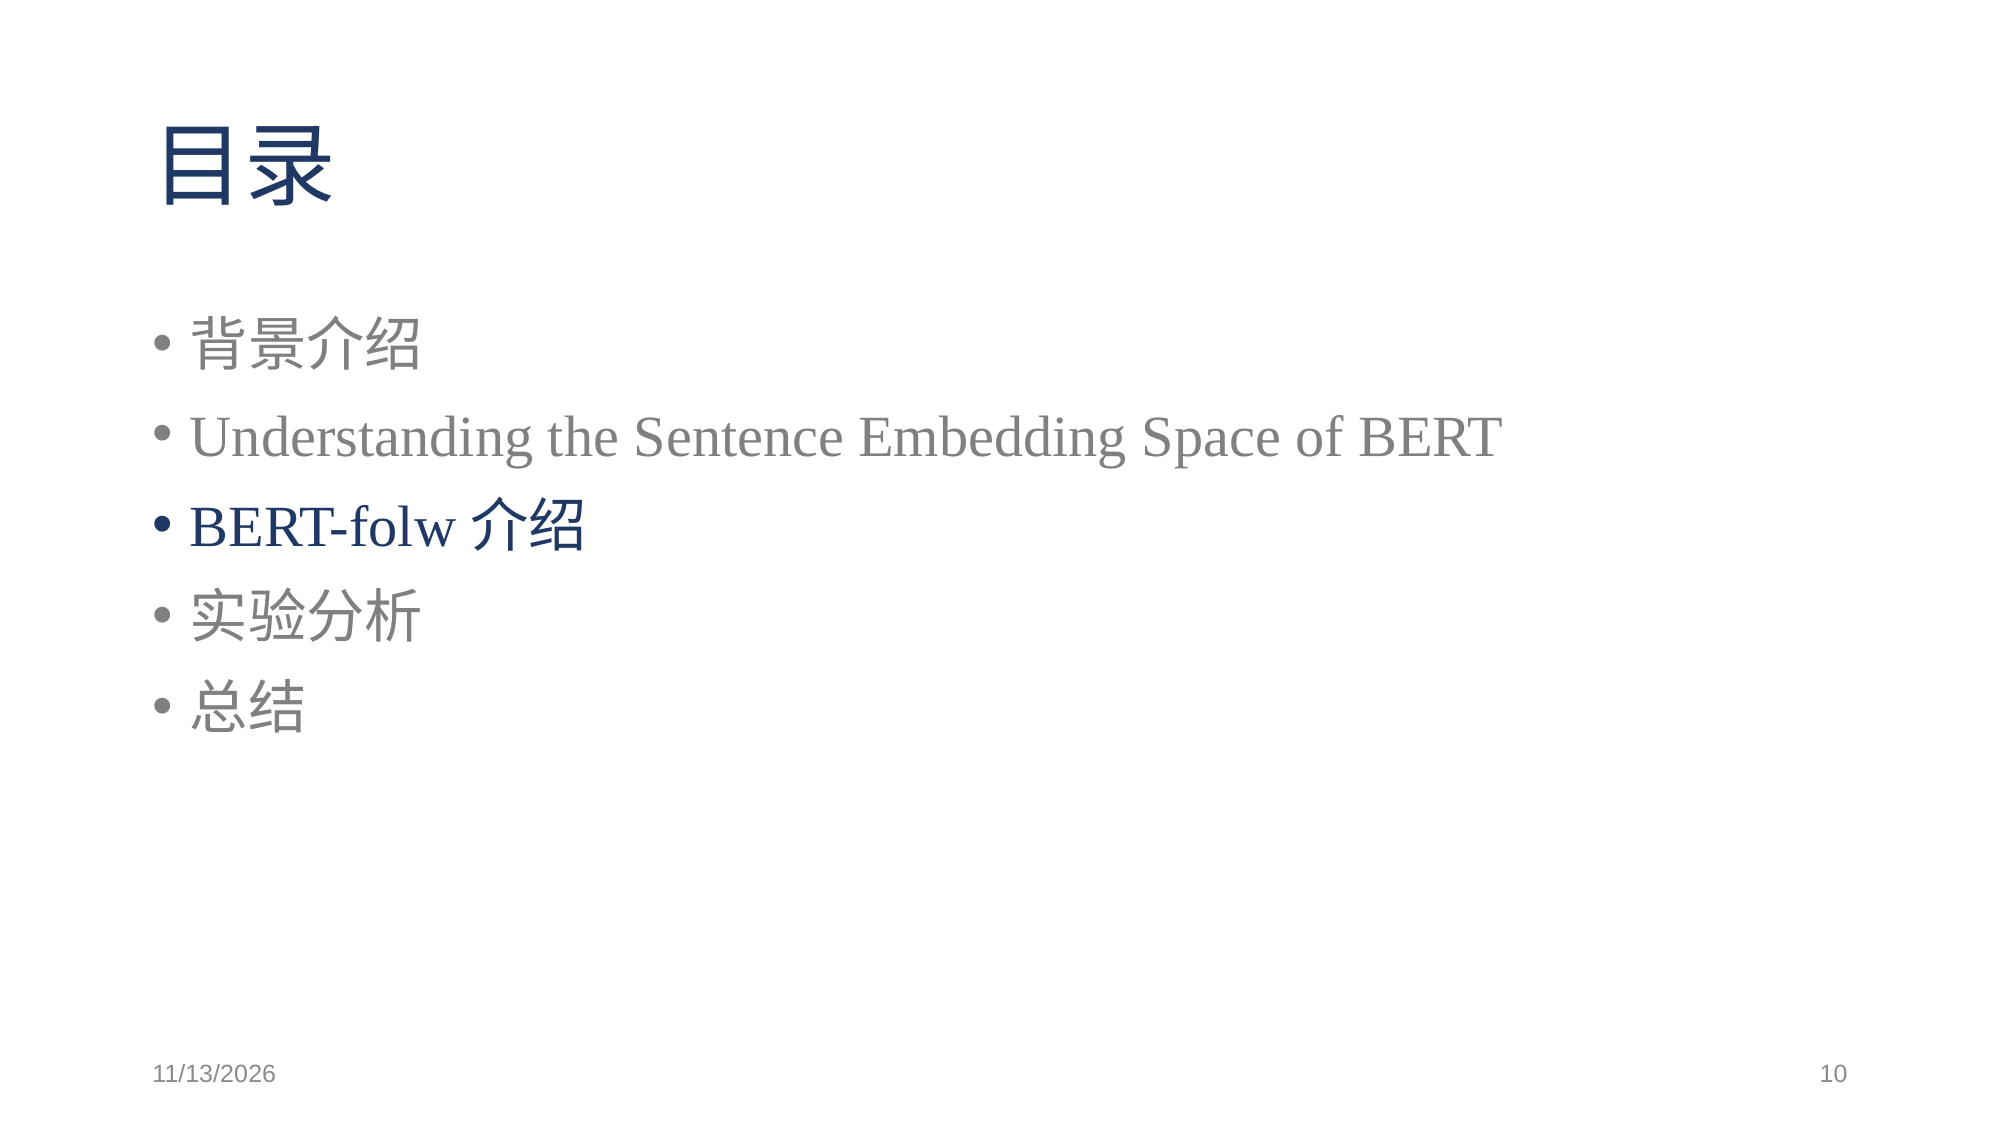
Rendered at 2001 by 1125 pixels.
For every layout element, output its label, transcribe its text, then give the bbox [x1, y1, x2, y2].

title 目录 [137, 59, 1863, 278]
slide_number 10 [1412, 1042, 1863, 1103]
list 背景介绍 Understanding the Sentence Embedding Space of BERT BERT-folw介绍 实验分析 总结 [137, 299, 1863, 1014]
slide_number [137, 1042, 588, 1103]
